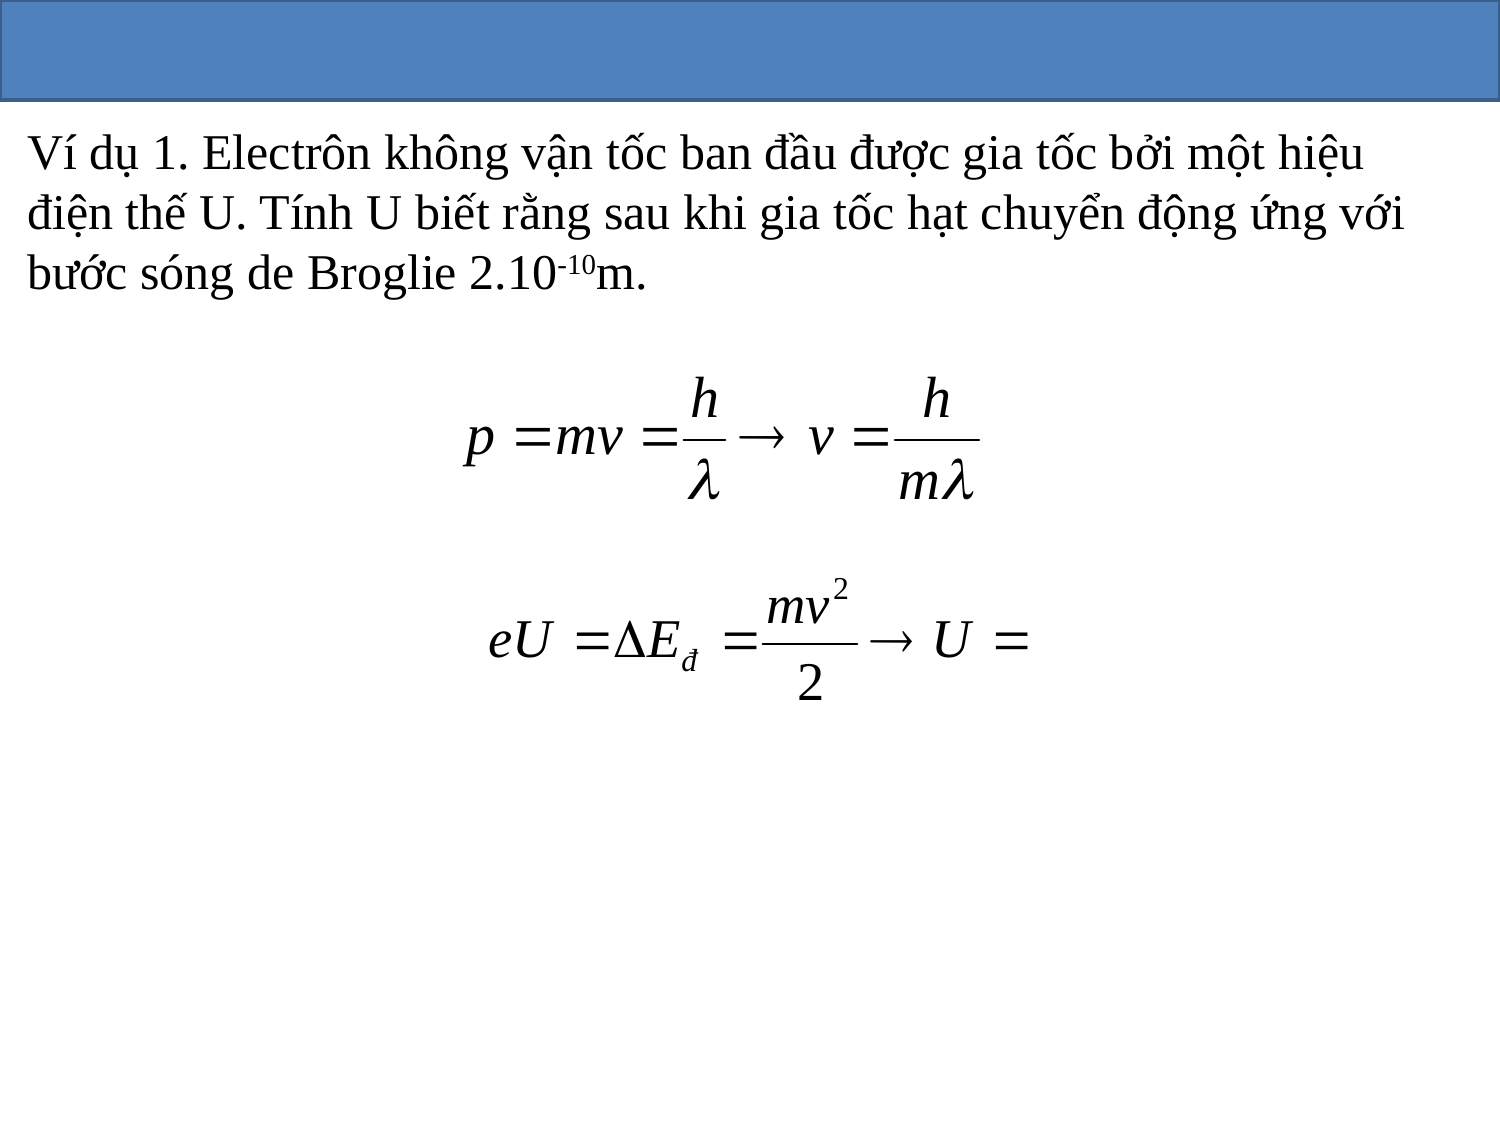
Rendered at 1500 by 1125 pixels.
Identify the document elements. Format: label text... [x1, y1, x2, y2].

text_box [481, 562, 1032, 713]
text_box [450, 362, 994, 513]
text_box [0, 0, 1500, 102]
text_box Ví dụ 1. Electrôn không vận tốc ban đầu được gia tốc bởi một hiệu điện thế U. Tính U biết rằng sau khi gia tốc hạt chuyển động ứng với bước sóng de Broglie 2.10-10m. [12, 112, 1475, 308]
